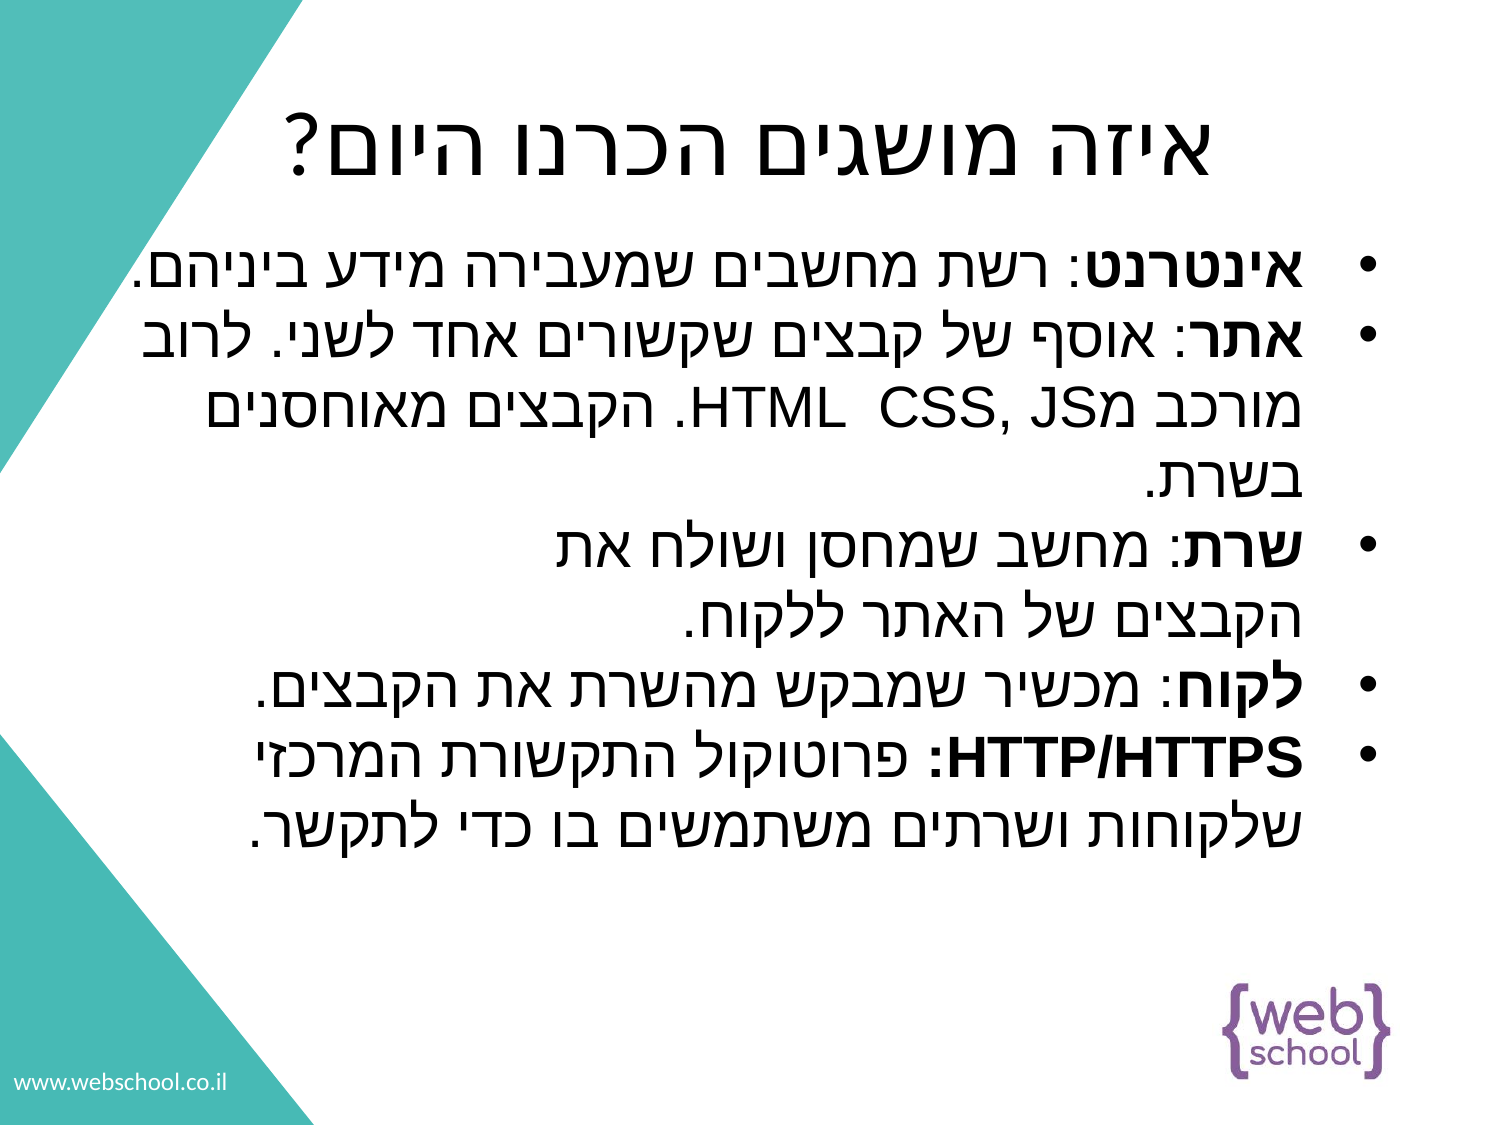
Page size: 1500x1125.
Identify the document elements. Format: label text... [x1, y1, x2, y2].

picture [1212, 935, 1400, 1124]
text_box אינטרנט: רשת מחשבים שמעבירה מידע ביניהם. אתר: אוסף של קבצים שקשורים אחד לשני. לרוב מורכב מHTML CSS, JS. הקבצים מאוחסנים בשרת. שרת: מחשב שמחסן ושולח את הקבצים של האתר ללקוח. לקוח: מכשיר שמבקש מהשרת את הקבצים. HTTP/HTTPS: פרוטוקול התקשורת המרכזי שלקוחות ושרתים משתמשים בו כדי לתקשר. [0, 221, 1395, 1007]
title ?איזה מושגים הכרנו היום [75, 45, 1425, 233]
